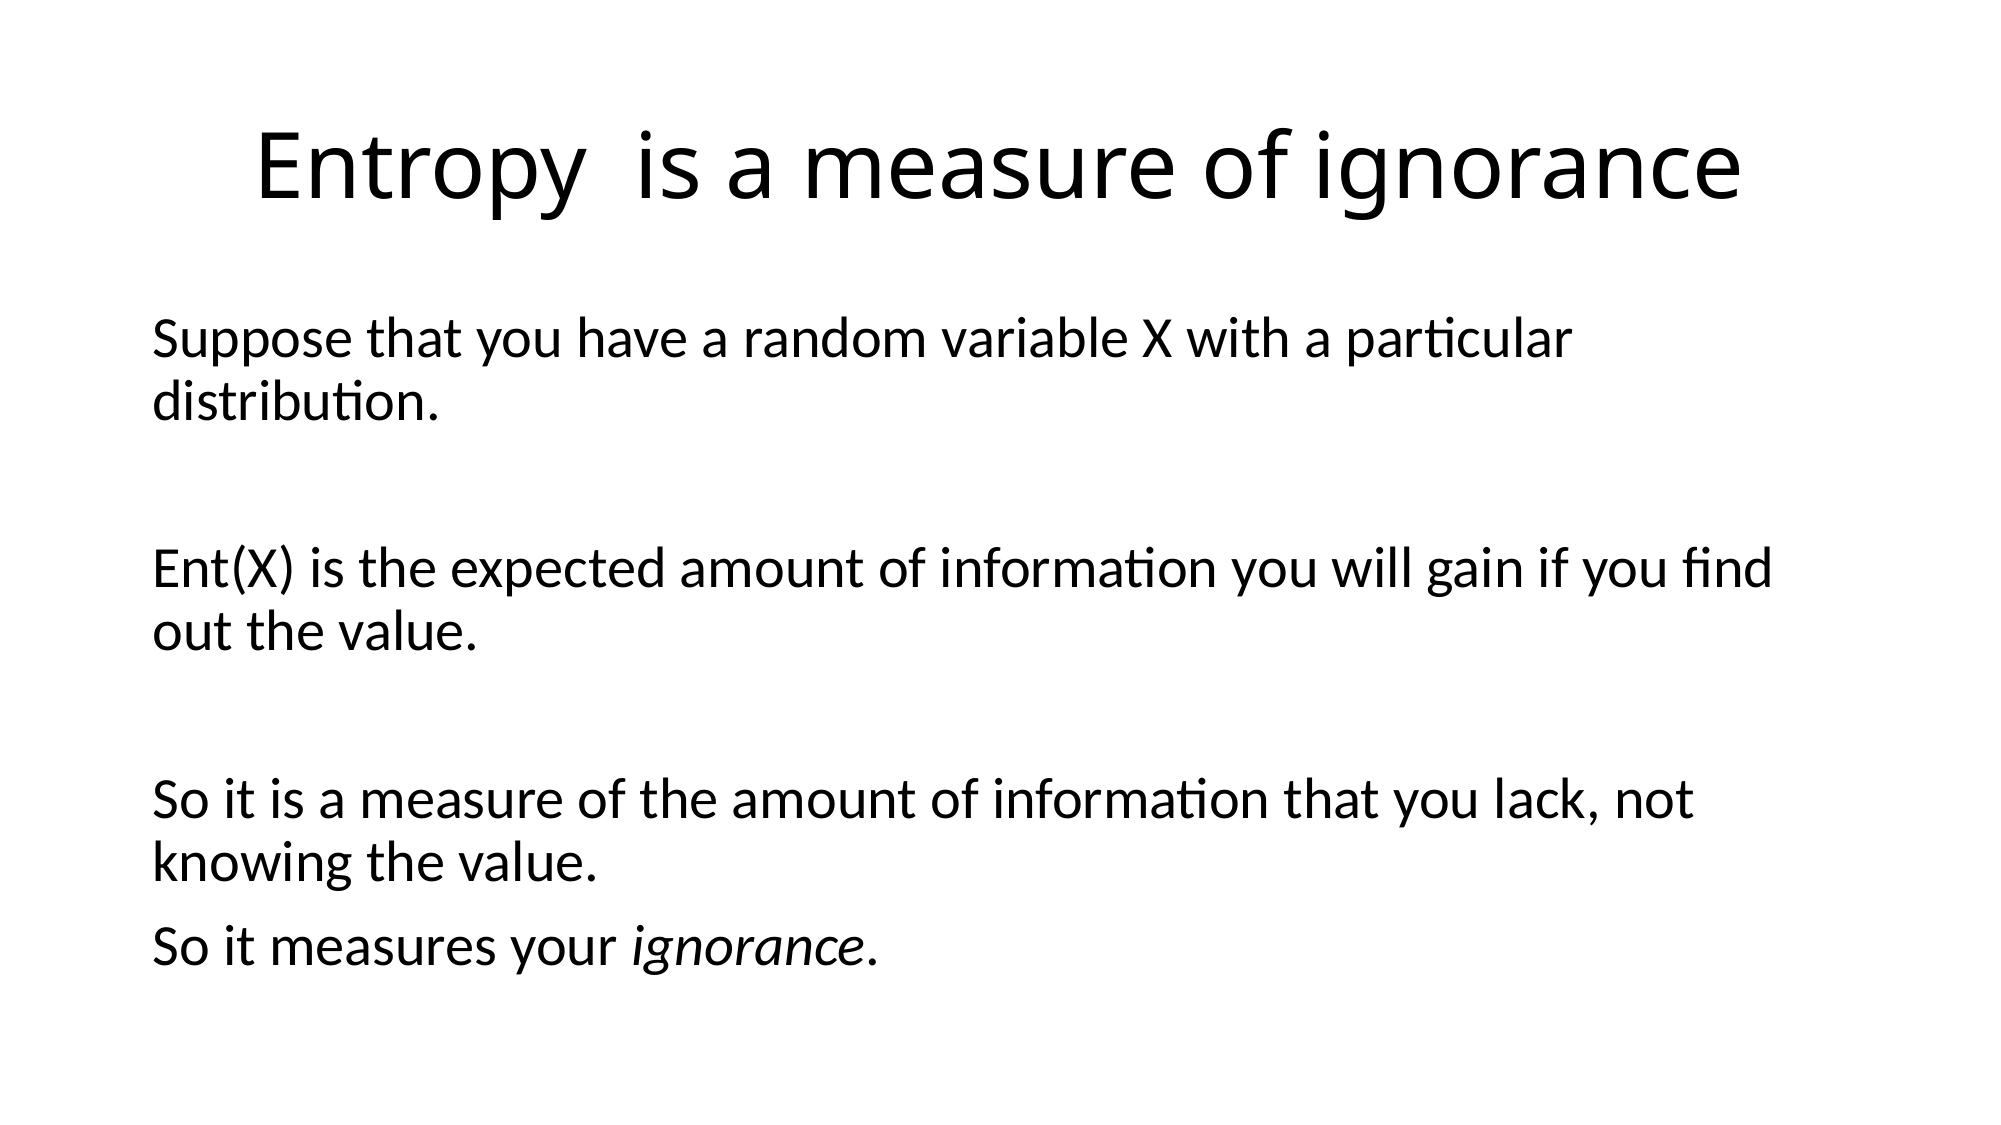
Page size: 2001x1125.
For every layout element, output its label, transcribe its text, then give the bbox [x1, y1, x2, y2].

list Suppose that you have a random variable X with a particular distribution. Ent(X) is the expected amount of information you will gain if you find out the value. So it is a measure of the amount of information that you lack, not knowing the value. So it measures your ignorance. [137, 299, 1863, 1014]
title Entropy is a measure of ignorance [137, 59, 1863, 278]
